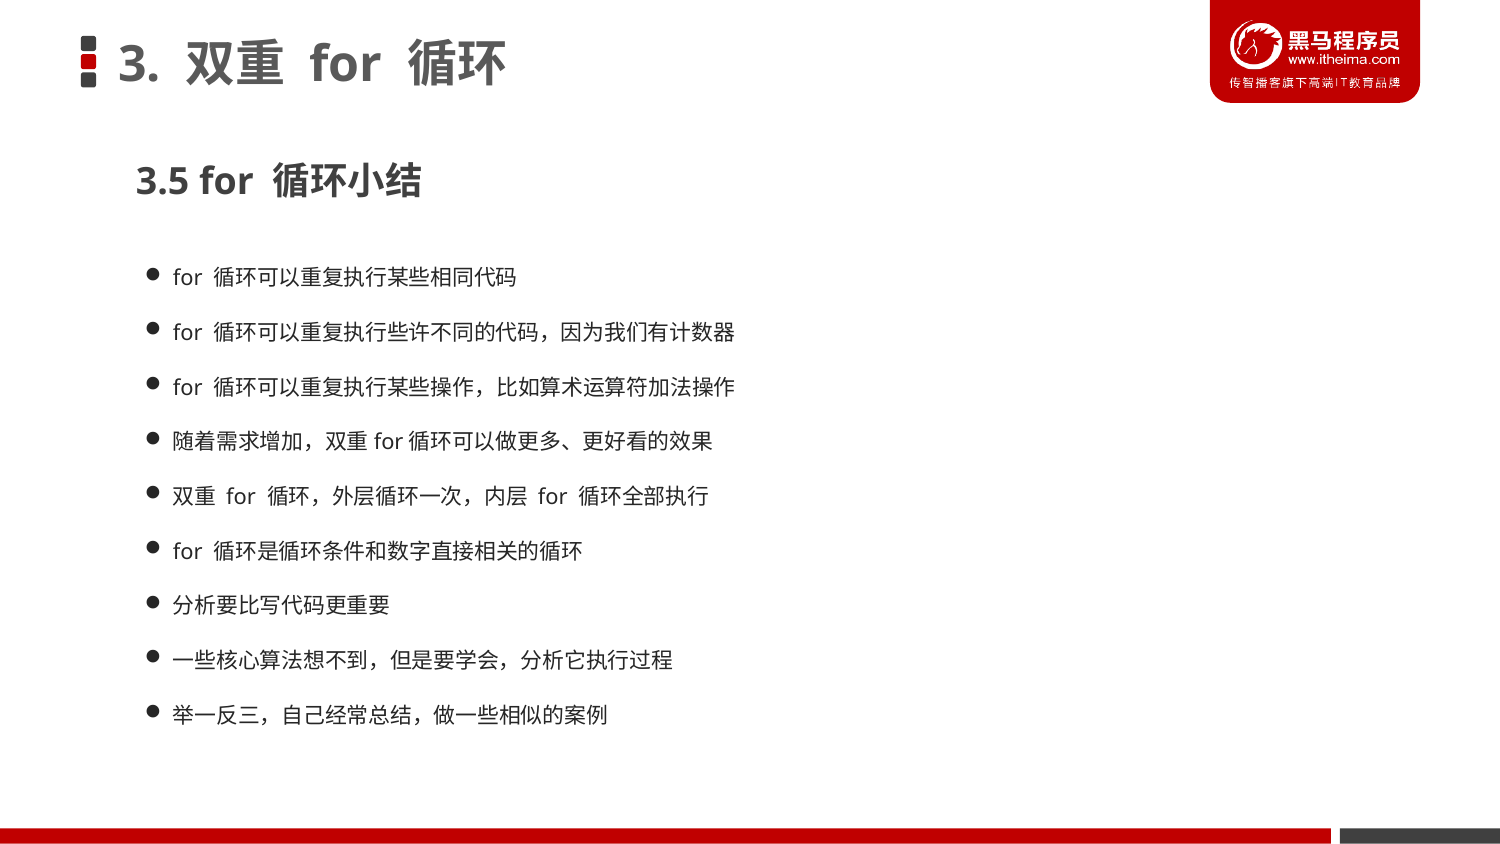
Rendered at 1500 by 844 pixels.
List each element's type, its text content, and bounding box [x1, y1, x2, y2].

title 3. 双重 for 循环 [103, 0, 1209, 130]
list for 循环可以重复执行某些相同代码 for 循环可以重复执行些许不同的代码，因为我们有计数器 for 循环可以重复执行某些操作，比如算术运算符加法操作 随着需求增加，双重for循环可以做更多、更好看的效果 双重 for 循环，外层循环一次，内层 for 循环全部执行 for 循环是循环条件和数字直接相关的循环 分析要比写代码更重要 一些核心算法想不到，但是要学会，分析它执行过程 举一反三，自己经常总结，做一些相似的案例 [129, 243, 1296, 762]
list 3.5 for 循环小结 [121, 154, 1191, 244]
picture [1211, 11, 1419, 97]
